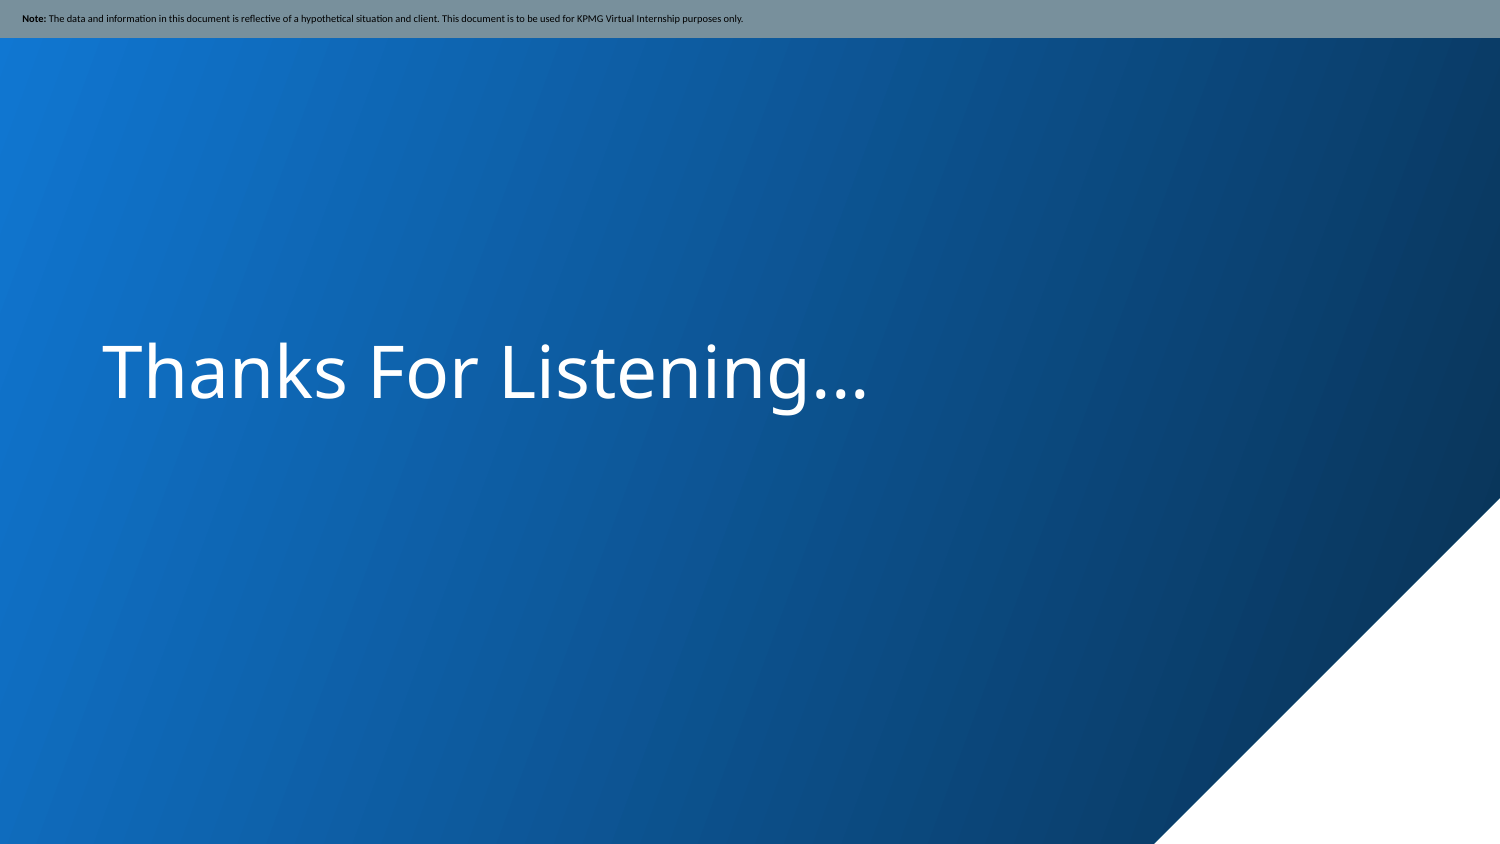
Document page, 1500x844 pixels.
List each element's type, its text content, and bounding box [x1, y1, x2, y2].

text_box [0, 38, 1500, 844]
text_box Thanks For Listening... [88, 310, 1463, 429]
text_box Note: The data and information in this document is reflective of a hypothetical situation and client. This document is to be used for KPMG Virtual Internship purposes only. [0, 0, 1500, 38]
